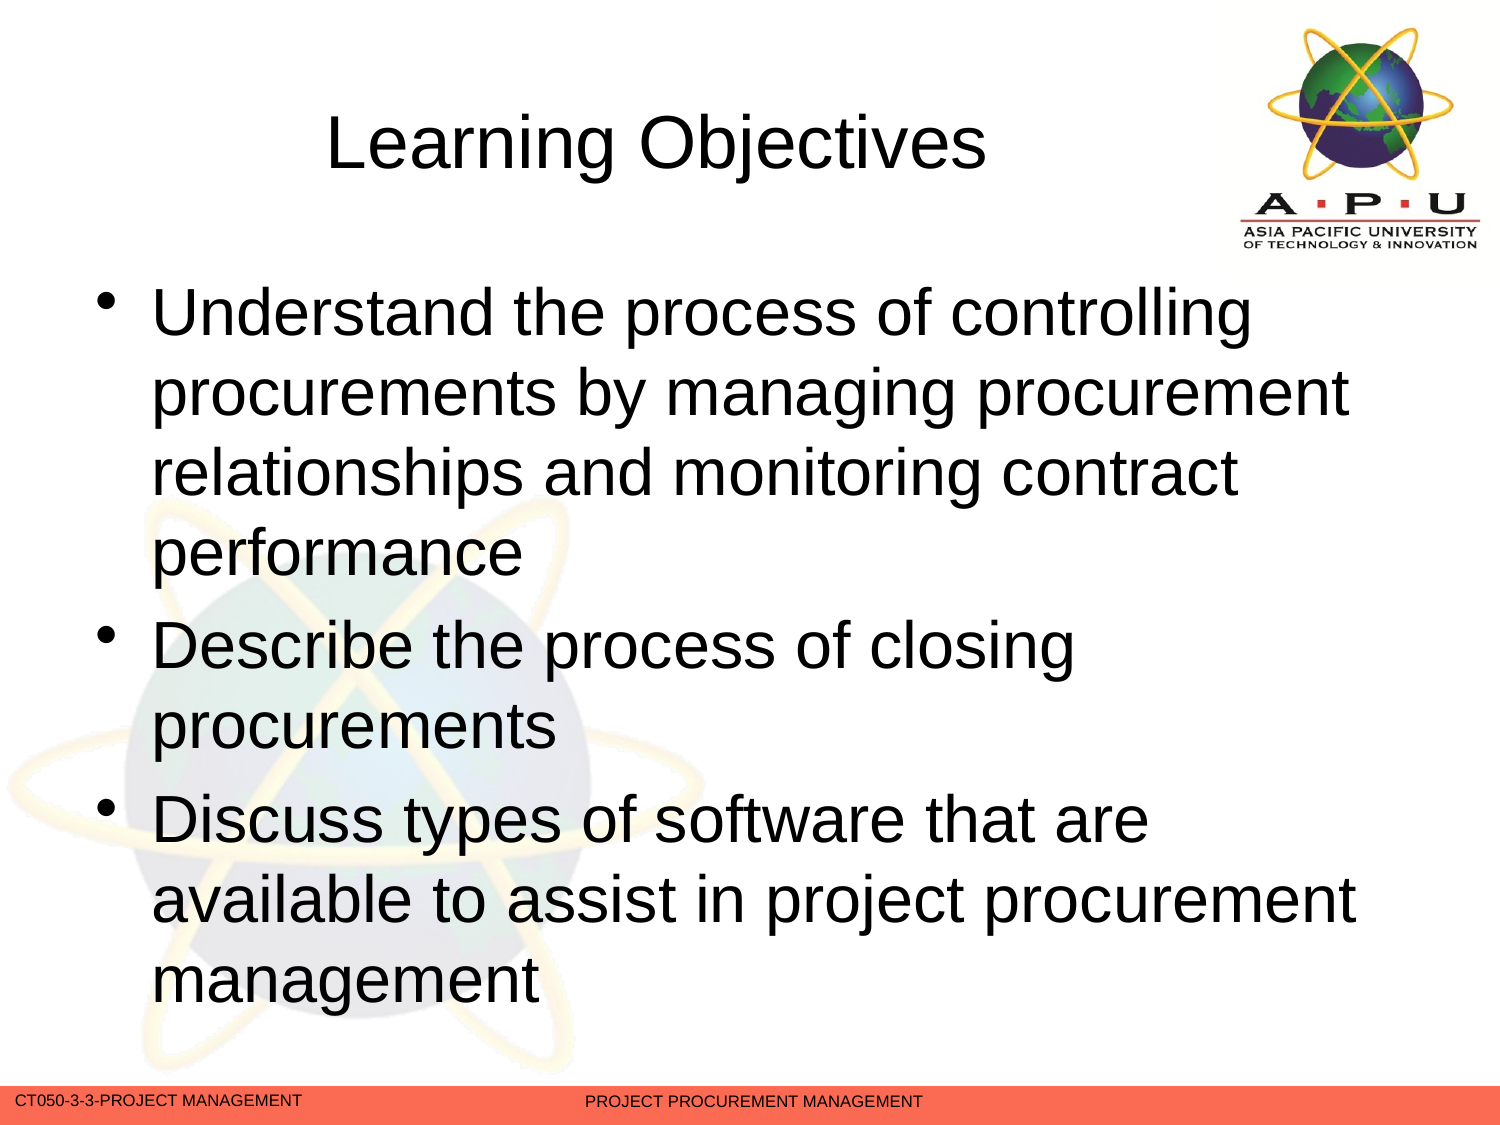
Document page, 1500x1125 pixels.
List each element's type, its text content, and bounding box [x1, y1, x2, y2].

title Learning Objectives [79, 45, 1235, 233]
list Understand the process of controlling procurements by managing procurement relationships and monitoring contract performance Describe the process of closing procurements Discuss types of software that are available to assist in project procurement management [79, 260, 1430, 1085]
picture [1222, 0, 1500, 277]
